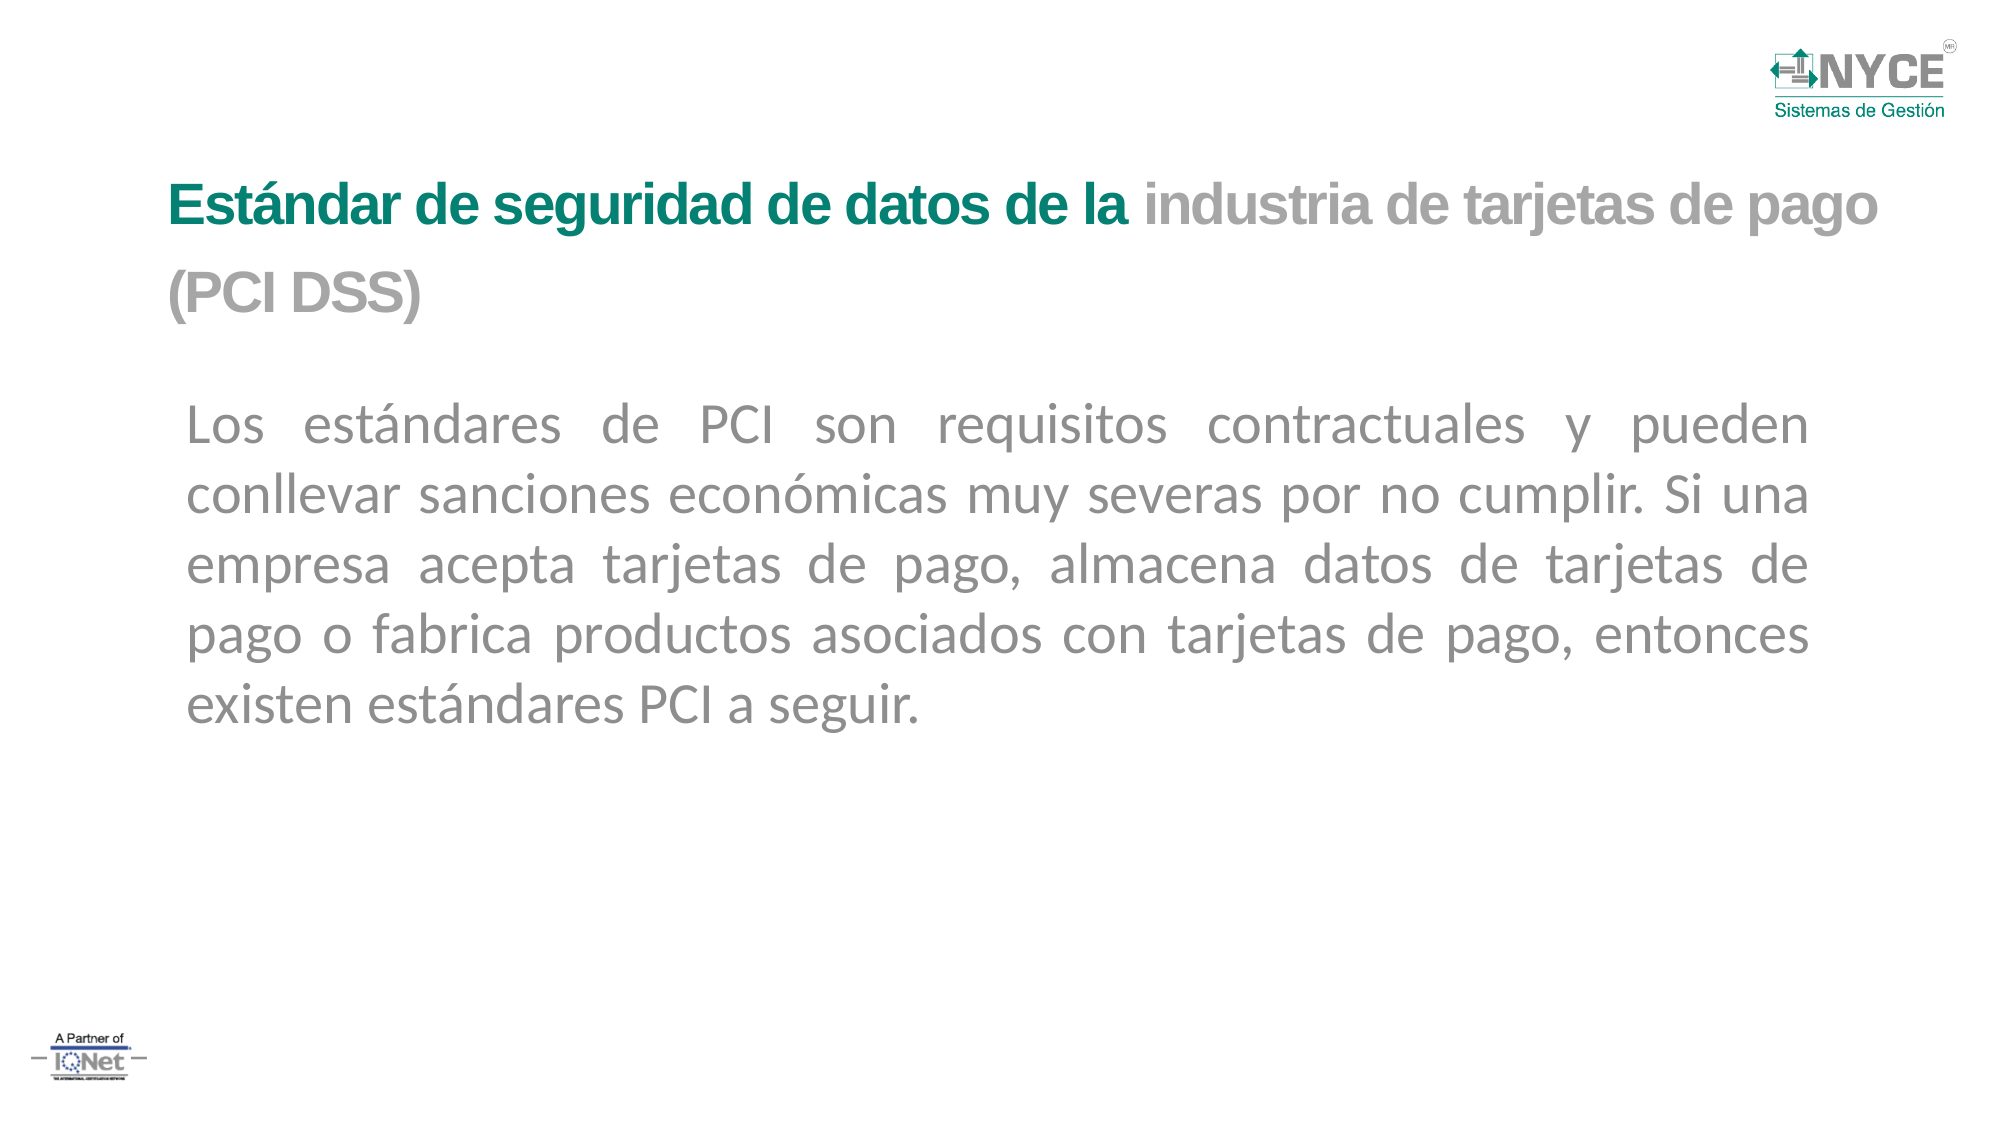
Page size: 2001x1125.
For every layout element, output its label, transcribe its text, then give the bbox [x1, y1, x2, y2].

text_box Los estándares de PCI son requisitos contractuales y pueden conllevar sanciones económicas muy severas por no cumplir. Si una empresa acepta tarjetas de pago, almacena datos de tarjetas de pago o fabrica productos asociados con tarjetas de pago, entonces existen estándares PCI a seguir. [172, 378, 1827, 743]
text_box Estándar de seguridad de datos de la industria de tarjetas de pago (PCI DSS) [152, 141, 1981, 332]
picture [1767, 35, 1959, 120]
picture [25, 1024, 153, 1089]
